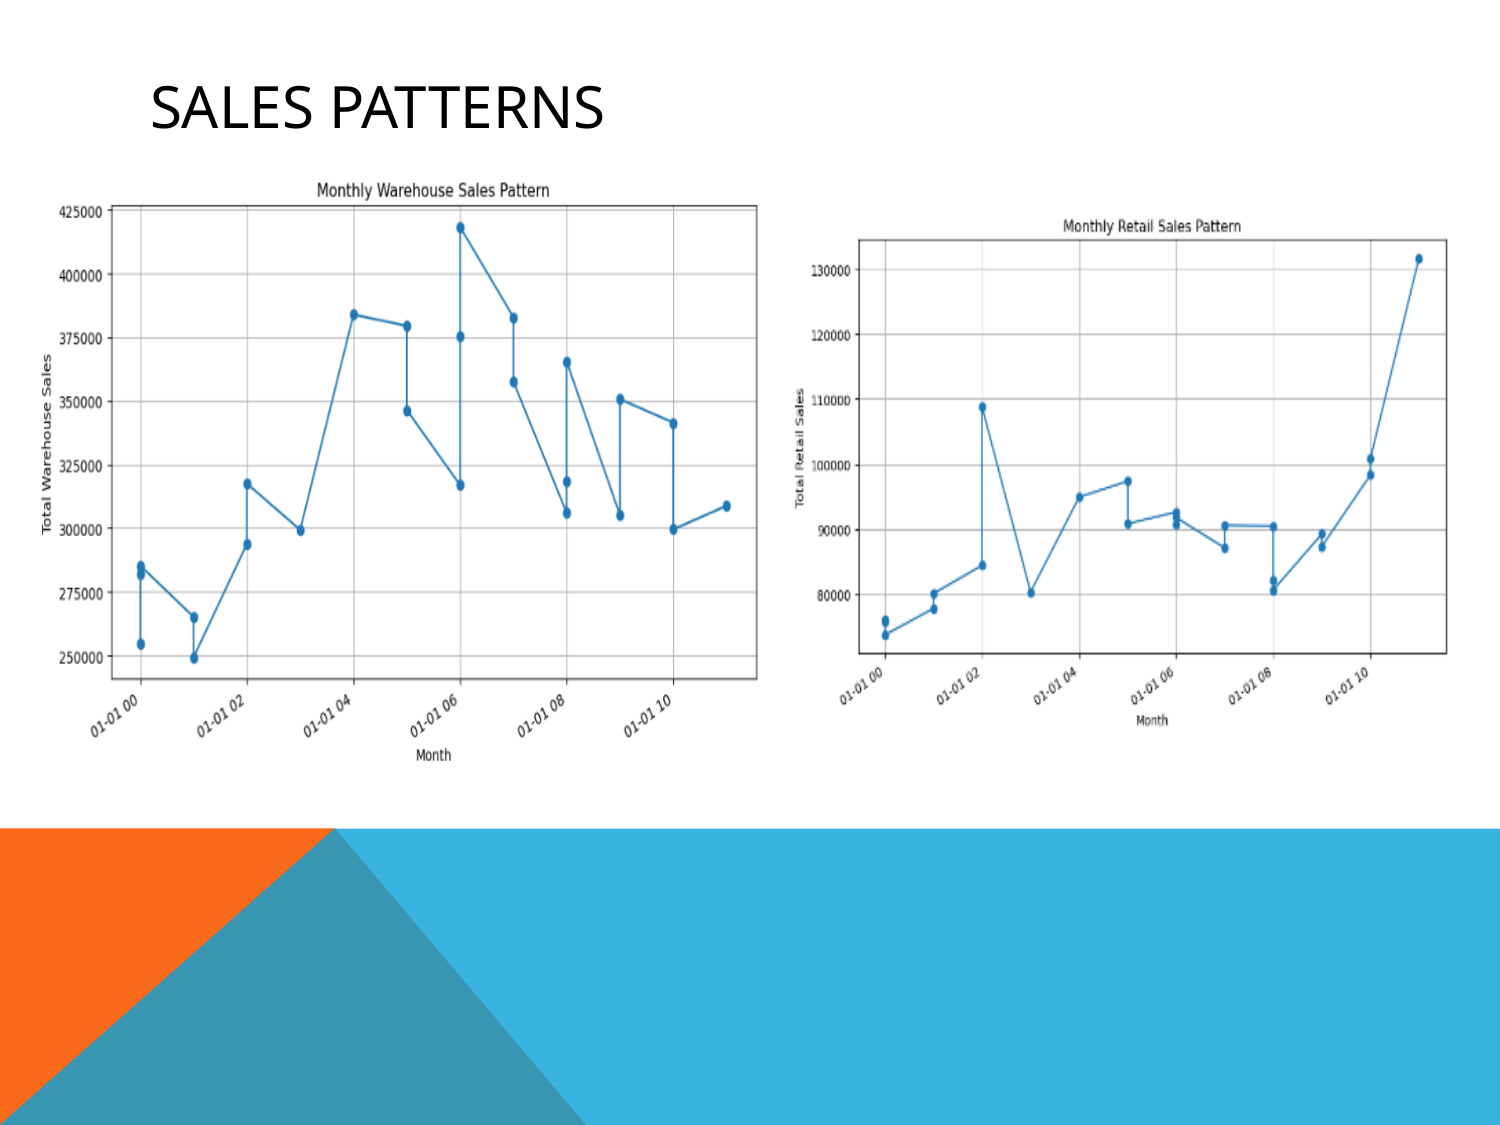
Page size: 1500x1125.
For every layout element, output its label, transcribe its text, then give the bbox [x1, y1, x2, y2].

picture [787, 212, 1500, 738]
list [37, 180, 788, 768]
title Sales patterns [135, 60, 1369, 150]
